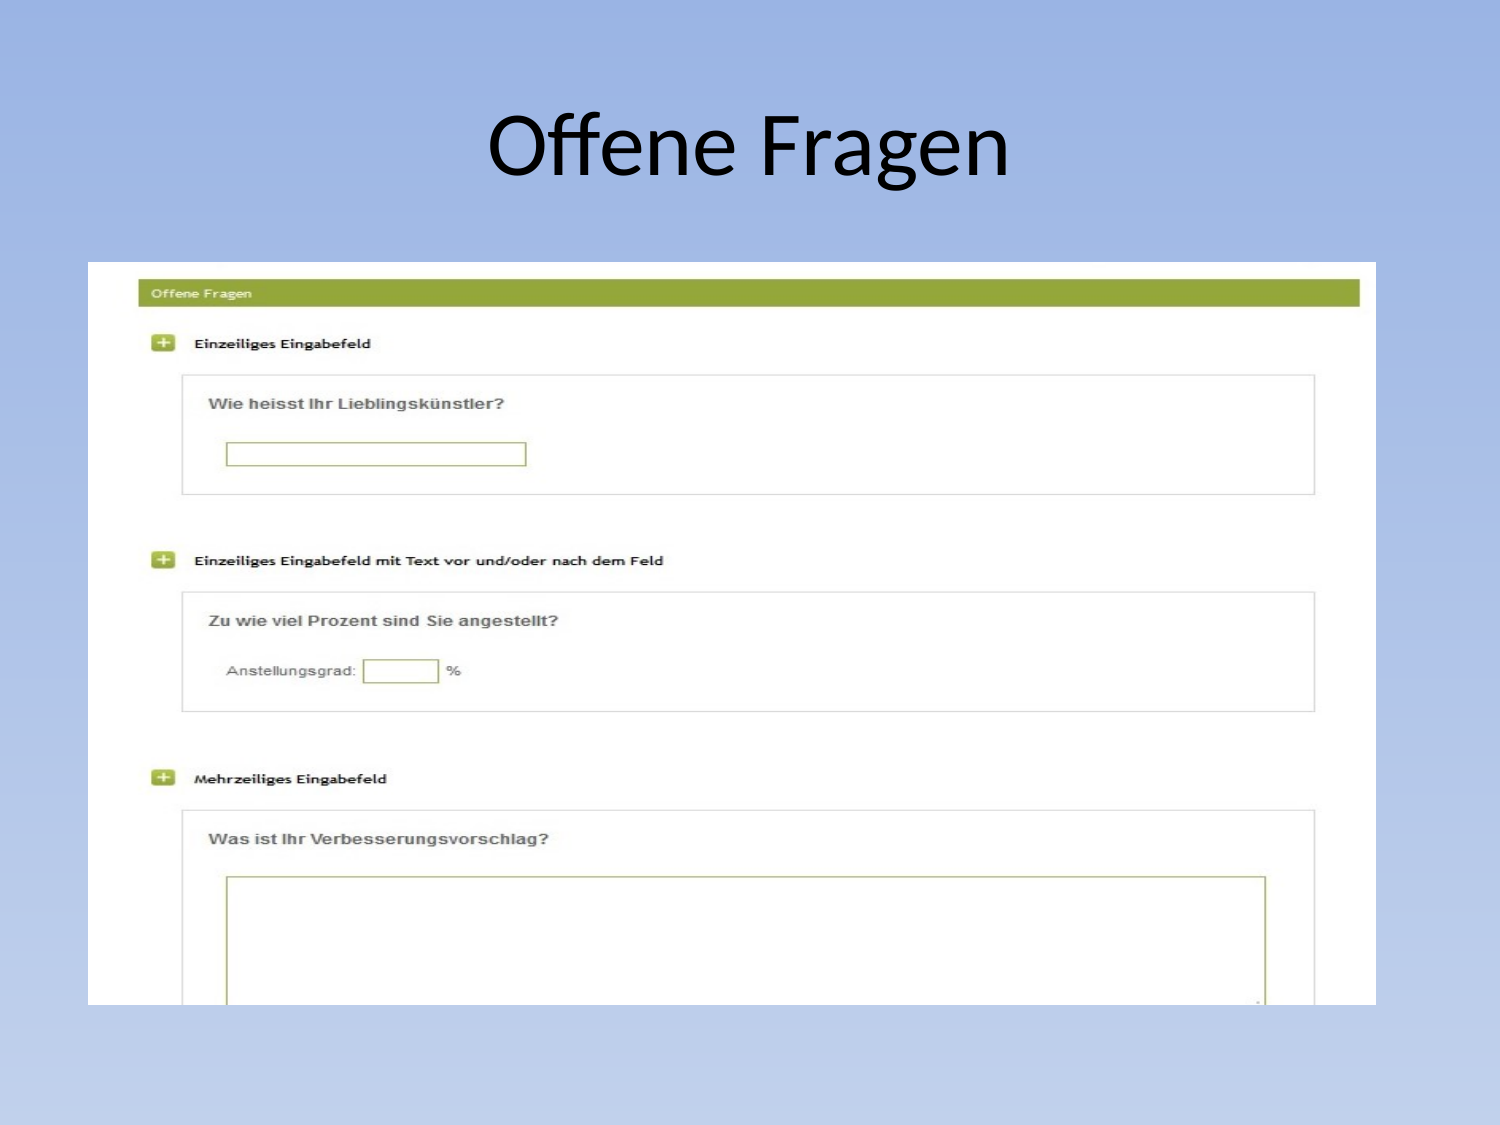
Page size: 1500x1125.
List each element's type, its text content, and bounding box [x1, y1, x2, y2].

title Offene Fragen [75, 45, 1425, 233]
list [88, 262, 1377, 1006]
